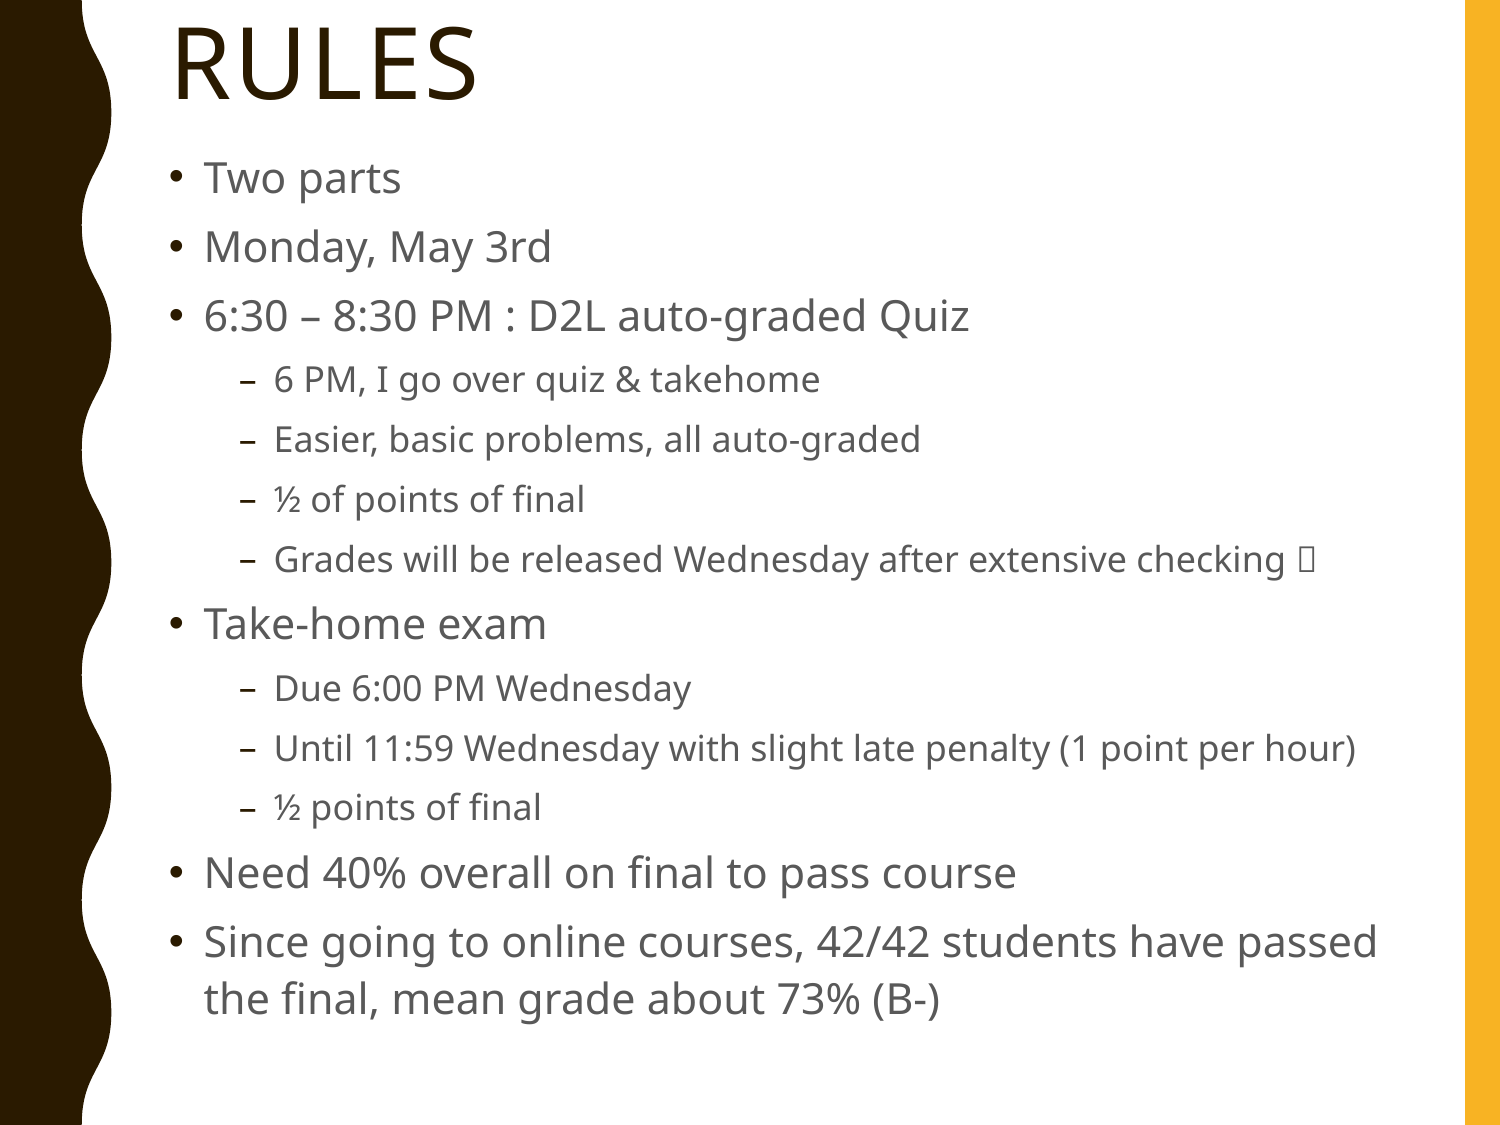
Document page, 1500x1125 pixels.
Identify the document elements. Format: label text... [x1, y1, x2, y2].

title Rules [154, 5, 1407, 137]
list Two parts Monday, May 3rd 6:30 – 8:30 PM : D2L auto-graded Quiz 6 PM, I go over quiz & takehome Easier, basic problems, all auto-graded ½ of points of final Grades will be released Wednesday after extensive checking  Take-home exam Due 6:00 PM Wednesday Until 11:59 Wednesday with slight late penalty (1 point per hour) ½ points of final Need 40% overall on final to pass course Since going to online courses, 42/42 students have passed the final, mean grade about 73% (B-) [154, 137, 1407, 1050]
